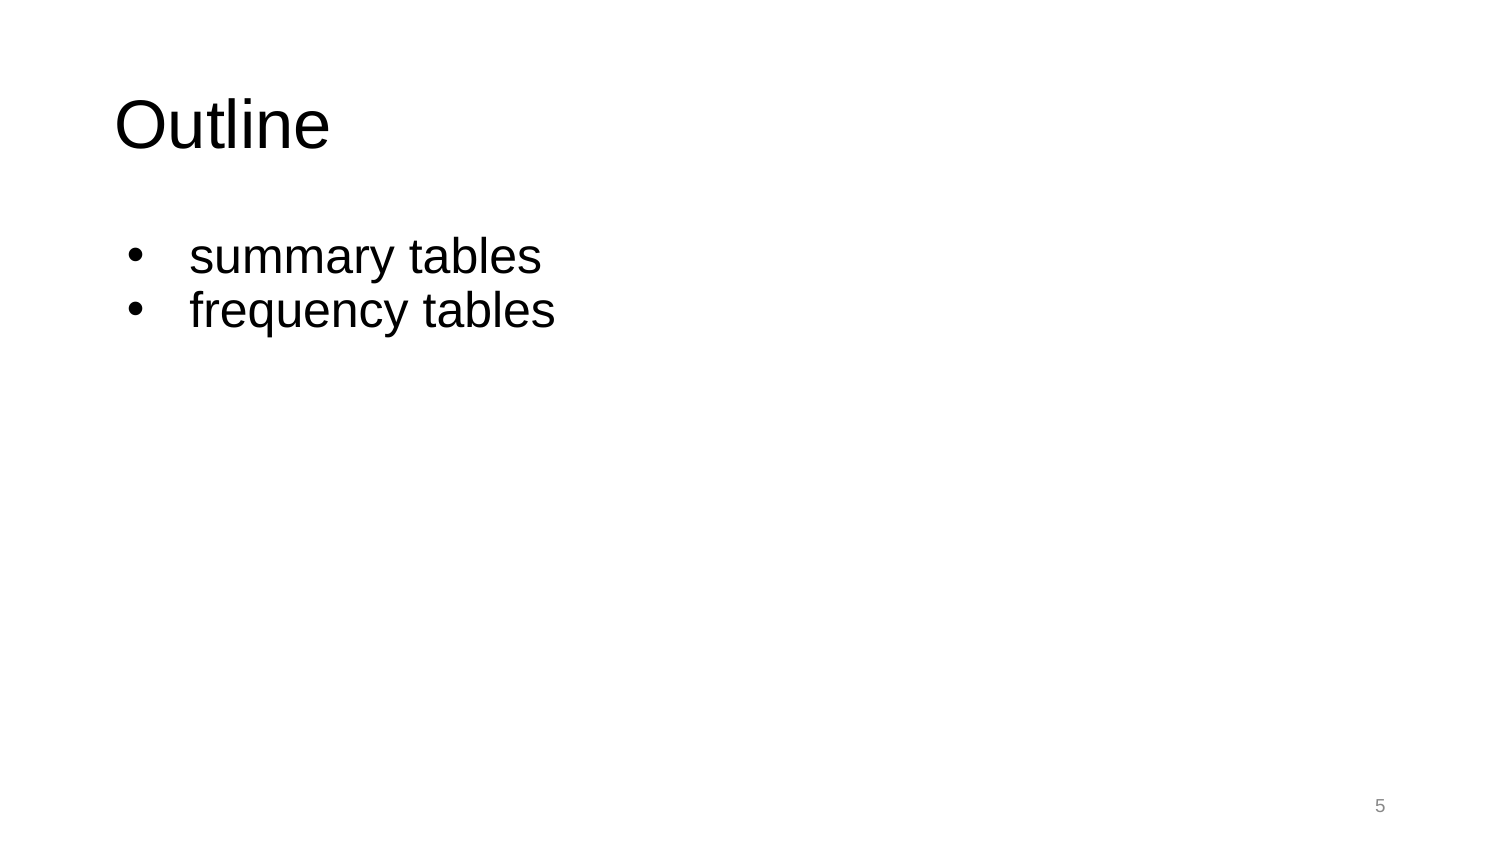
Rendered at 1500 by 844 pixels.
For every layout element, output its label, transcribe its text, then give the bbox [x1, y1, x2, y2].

list summary tables frequency tables [103, 224, 1083, 760]
title Outline [103, 44, 1397, 208]
slide_number 5 [1059, 782, 1397, 827]
